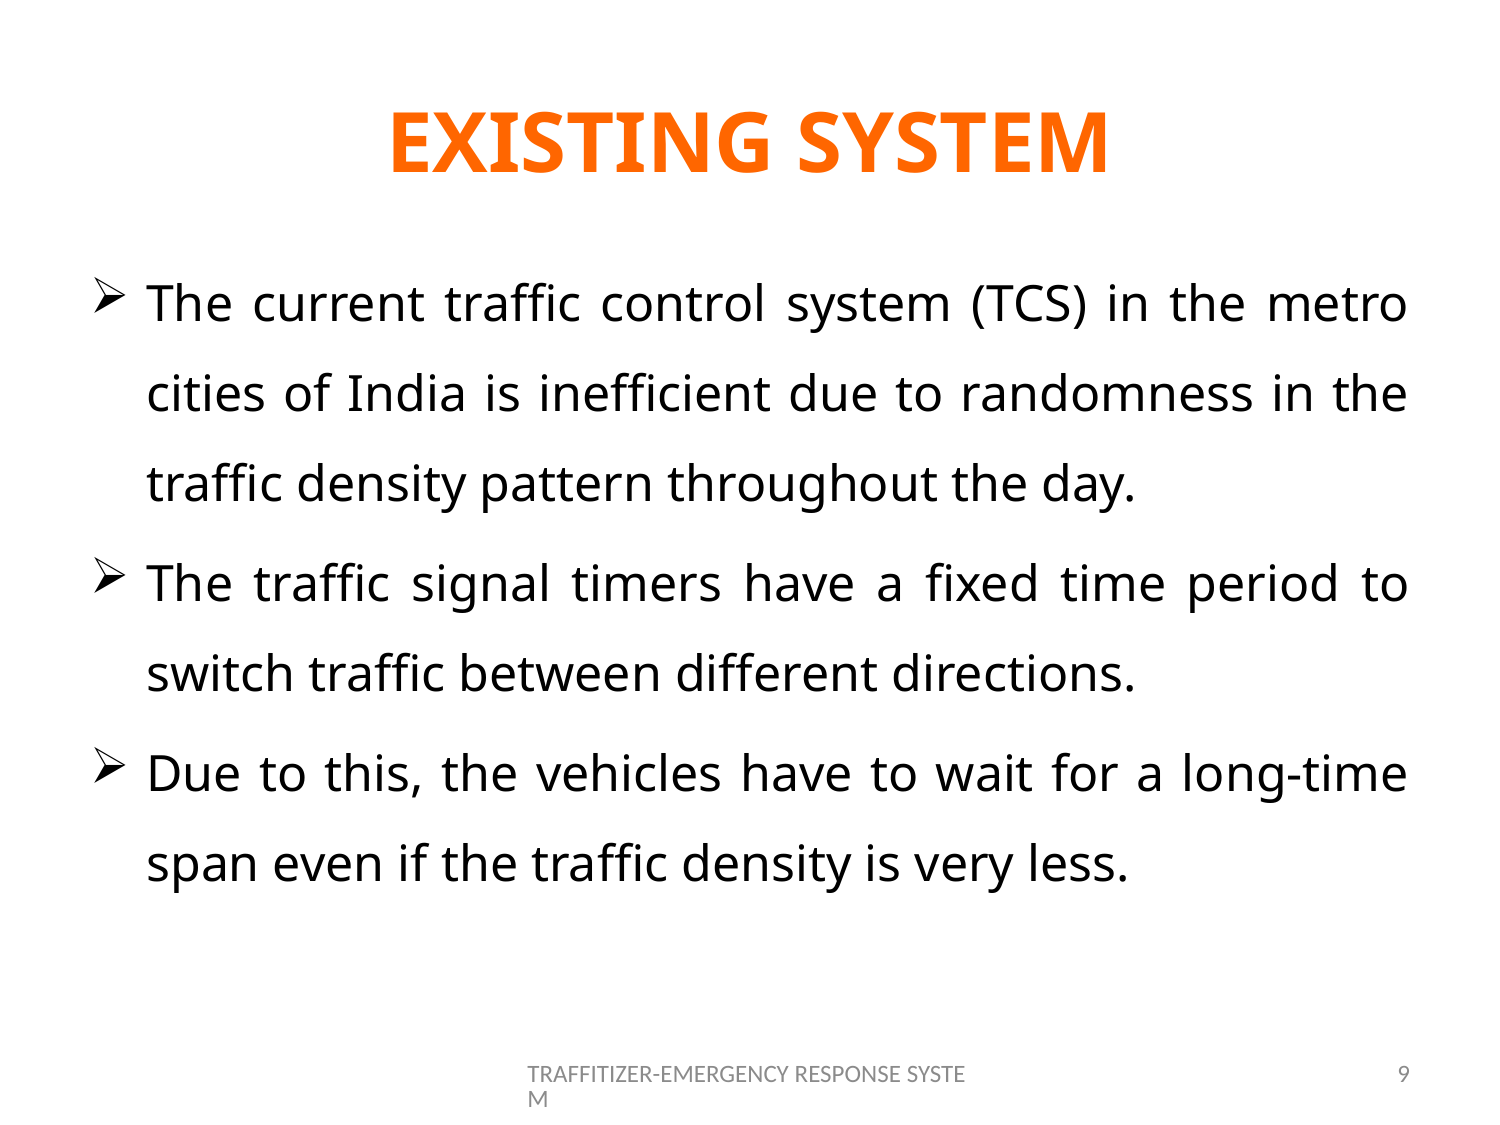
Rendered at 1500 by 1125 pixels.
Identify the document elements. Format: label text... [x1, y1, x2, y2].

title EXISTING SYSTEM [75, 45, 1425, 233]
footer TRAFFITIZER-EMERGENCY RESPONSE SYSTEM [512, 1042, 988, 1103]
slide_number 9 [1074, 1042, 1425, 1103]
list The current traffic control system (TCS) in the metro cities of India is inefficient due to randomness in the traffic density pattern throughout the day. The traffic signal timers have a fixed time period to switch traffic between different directions. Due to this, the vehicles have to wait for a long-time span even if the traffic density is very less. [75, 234, 1425, 1005]
